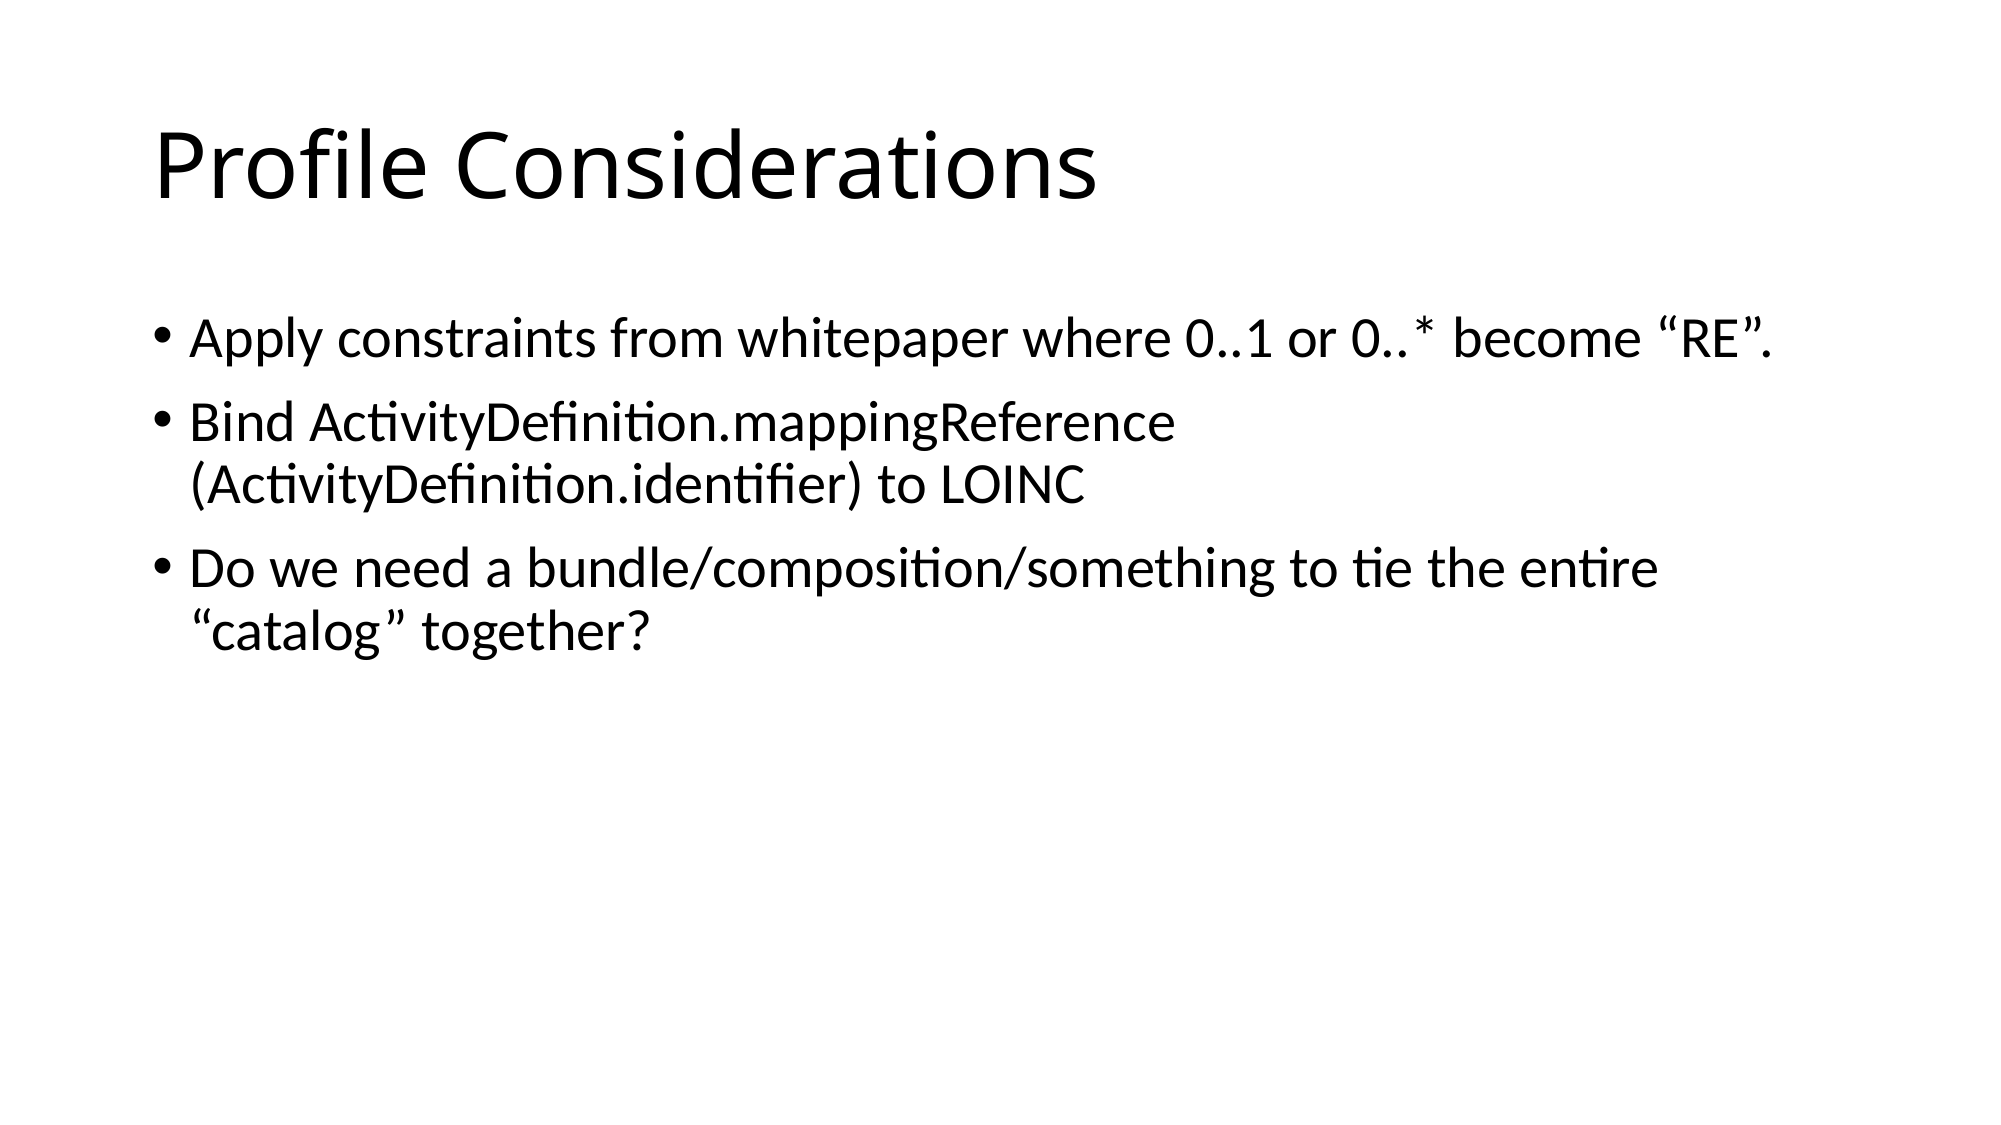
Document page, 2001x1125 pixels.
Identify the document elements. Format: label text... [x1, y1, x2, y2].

title Profile Considerations [137, 59, 1863, 278]
list Apply constraints from whitepaper where 0..1 or 0..* become “RE”. Bind ActivityDefinition.mappingReference (ActivityDefinition.identifier) to LOINC Do we need a bundle/composition/something to tie the entire “catalog” together? [137, 299, 1863, 1014]
